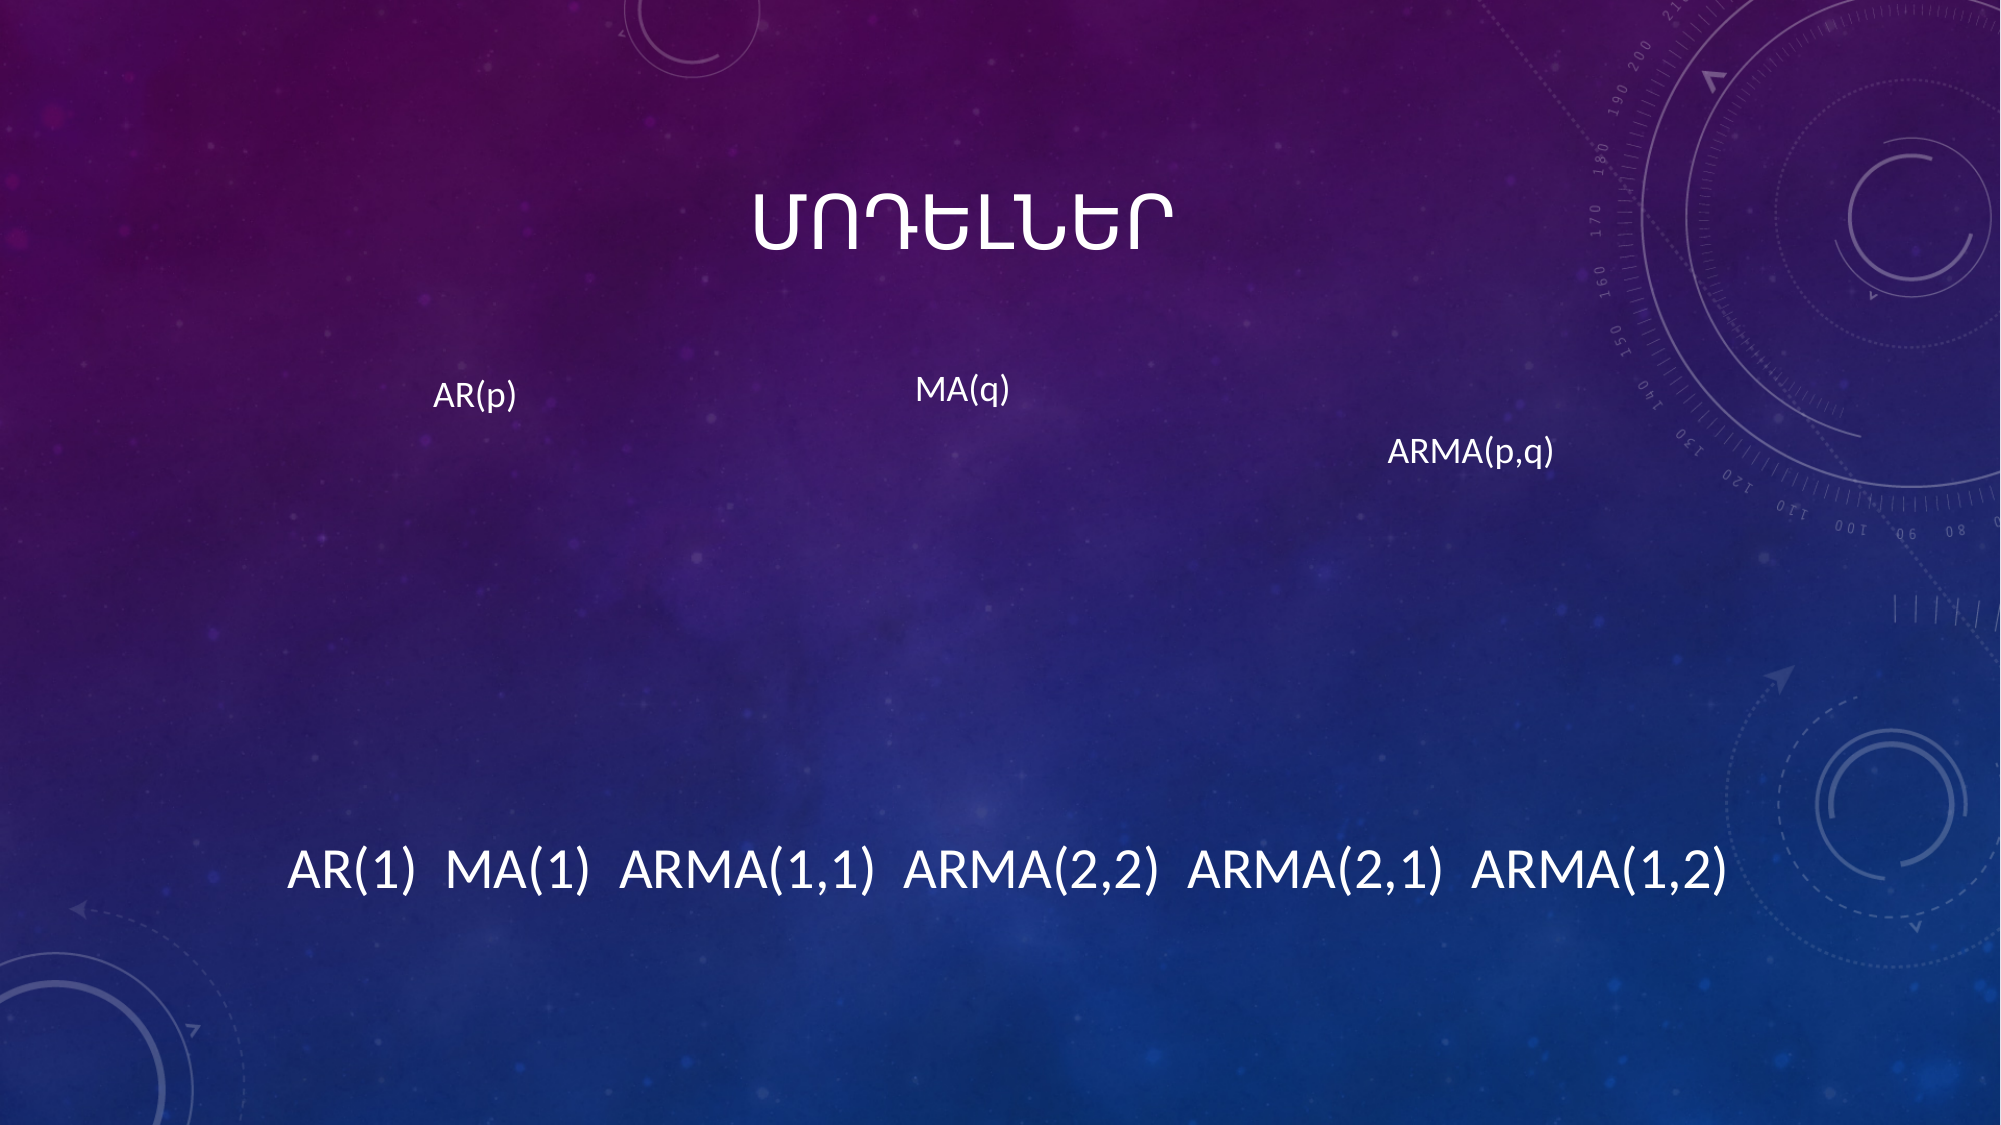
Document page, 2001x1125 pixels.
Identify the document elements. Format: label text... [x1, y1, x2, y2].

picture [0, 0, 2001, 1125]
title Մոդելներ [131, 99, 1794, 339]
text_box AR(1) MA(1) ARMA(1,1) ARMA(2,2) ARMA(2,1) ARMA(1,2) [272, 822, 1833, 978]
